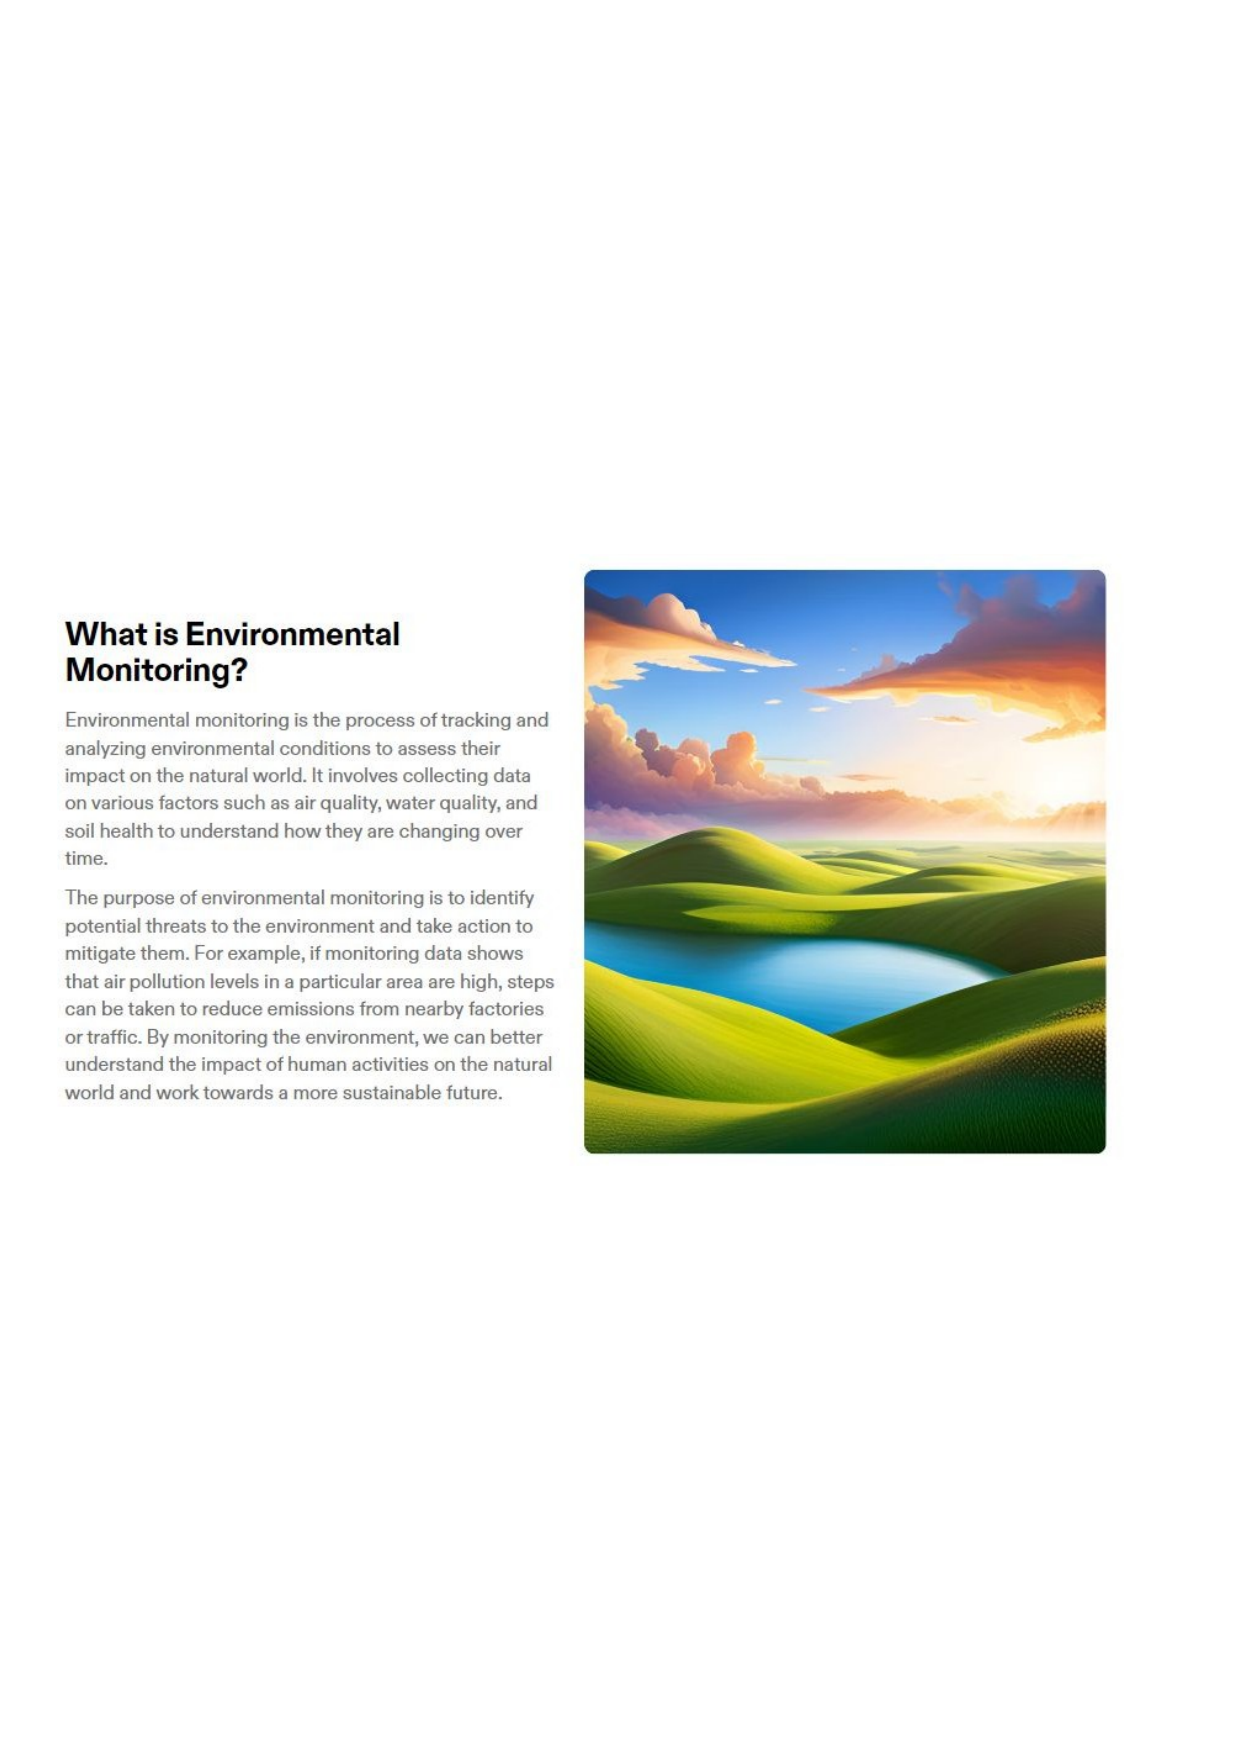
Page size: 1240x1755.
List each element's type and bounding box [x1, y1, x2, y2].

picture [57, 554, 1124, 1166]
